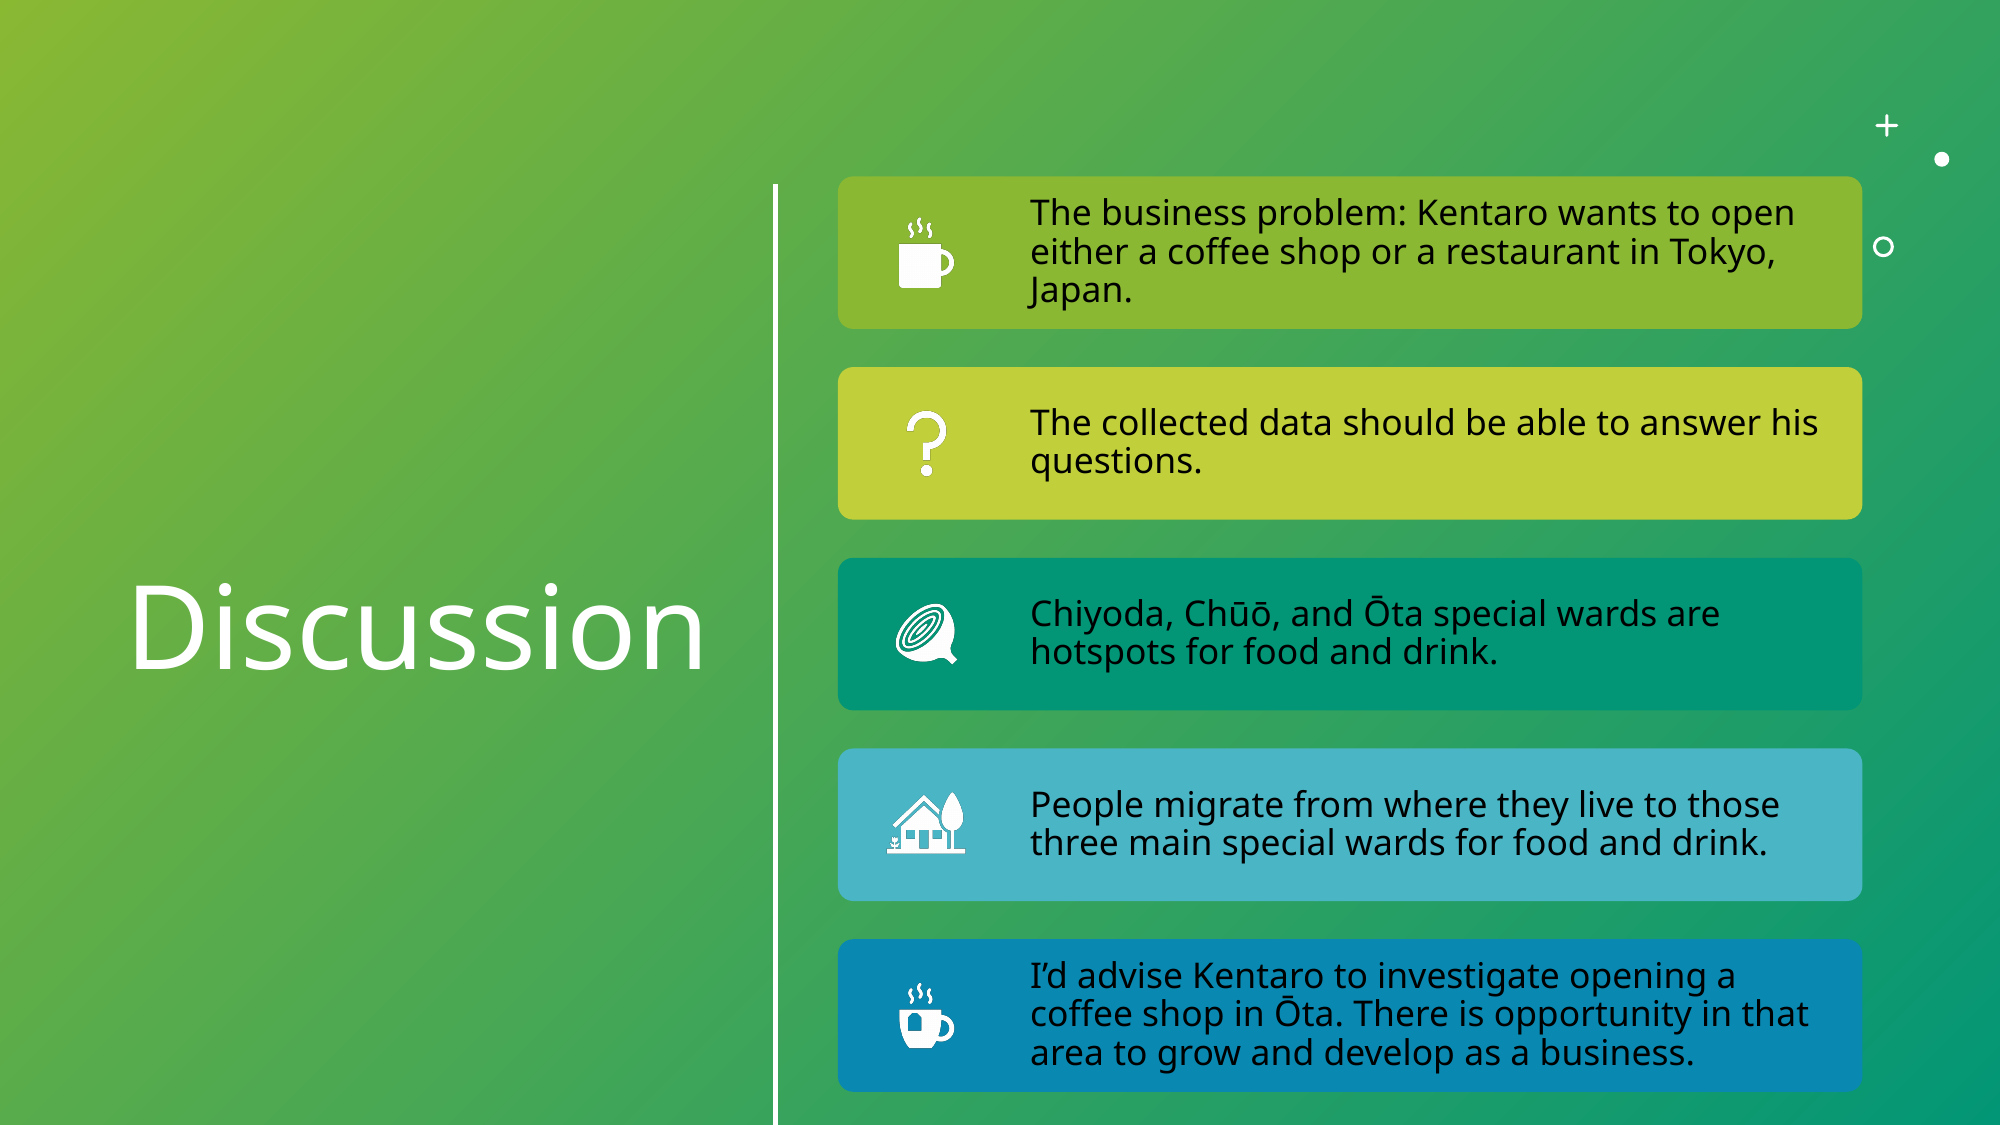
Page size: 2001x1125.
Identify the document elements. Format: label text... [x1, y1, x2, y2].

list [837, 175, 1863, 1093]
text_box [1934, 151, 1950, 167]
text_box [1872, 236, 1894, 258]
text_box [1875, 114, 1899, 137]
title Discussion [78, 174, 725, 1091]
text_box [0, 0, 2000, 1125]
